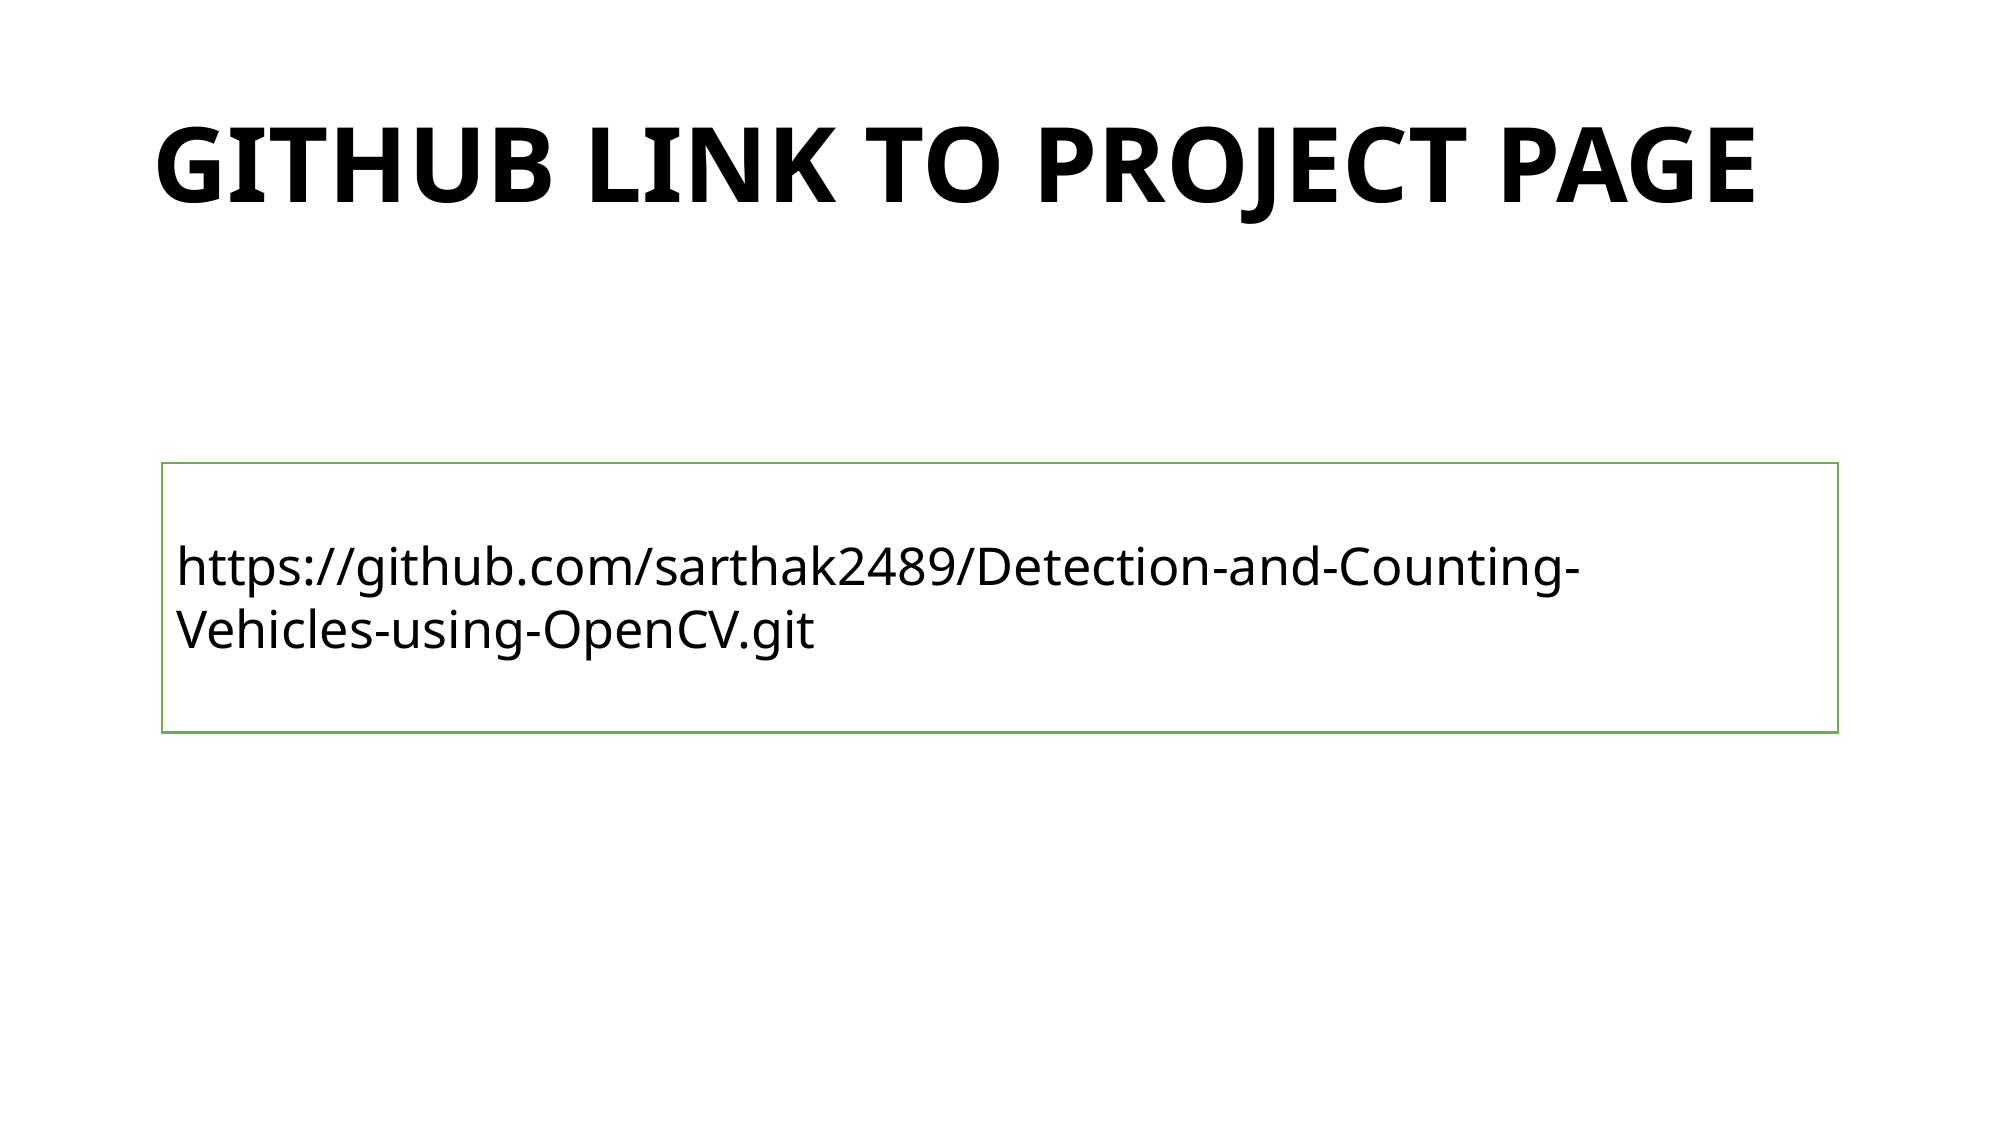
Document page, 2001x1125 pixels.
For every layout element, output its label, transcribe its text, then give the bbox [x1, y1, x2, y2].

text_box https://github.com/sarthak2489/Detection-and-Counting-Vehicles-using-OpenCV.git [161, 526, 1807, 711]
title GITHUB LINK TO PROJECT PAGE [137, 59, 1863, 278]
text_box [161, 462, 1839, 734]
